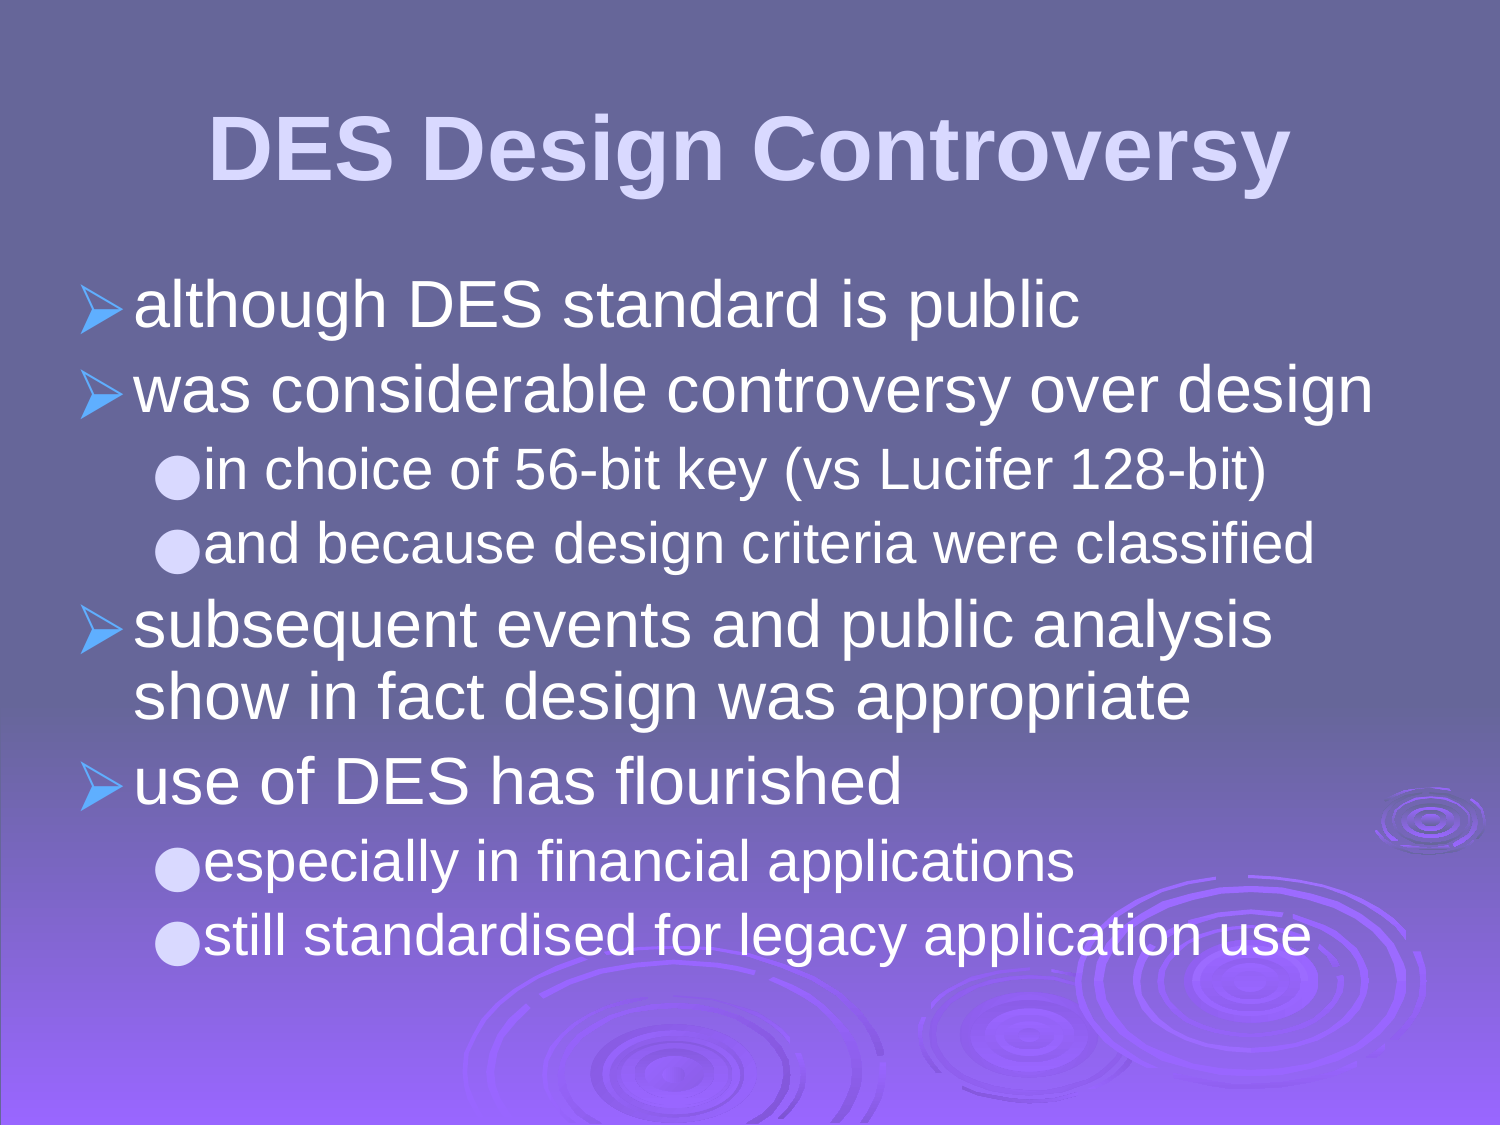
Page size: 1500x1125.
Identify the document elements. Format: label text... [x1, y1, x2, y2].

title DES Design Controversy [75, 50, 1425, 237]
list although DES standard is public was considerable controversy over design in choice of 56-bit key (vs Lucifer 128-bit) and because design criteria were classified subsequent events and public analysis show in fact design was appropriate use of DES has flourished especially in financial applications still standardised for legacy application use [62, 262, 1413, 1125]
